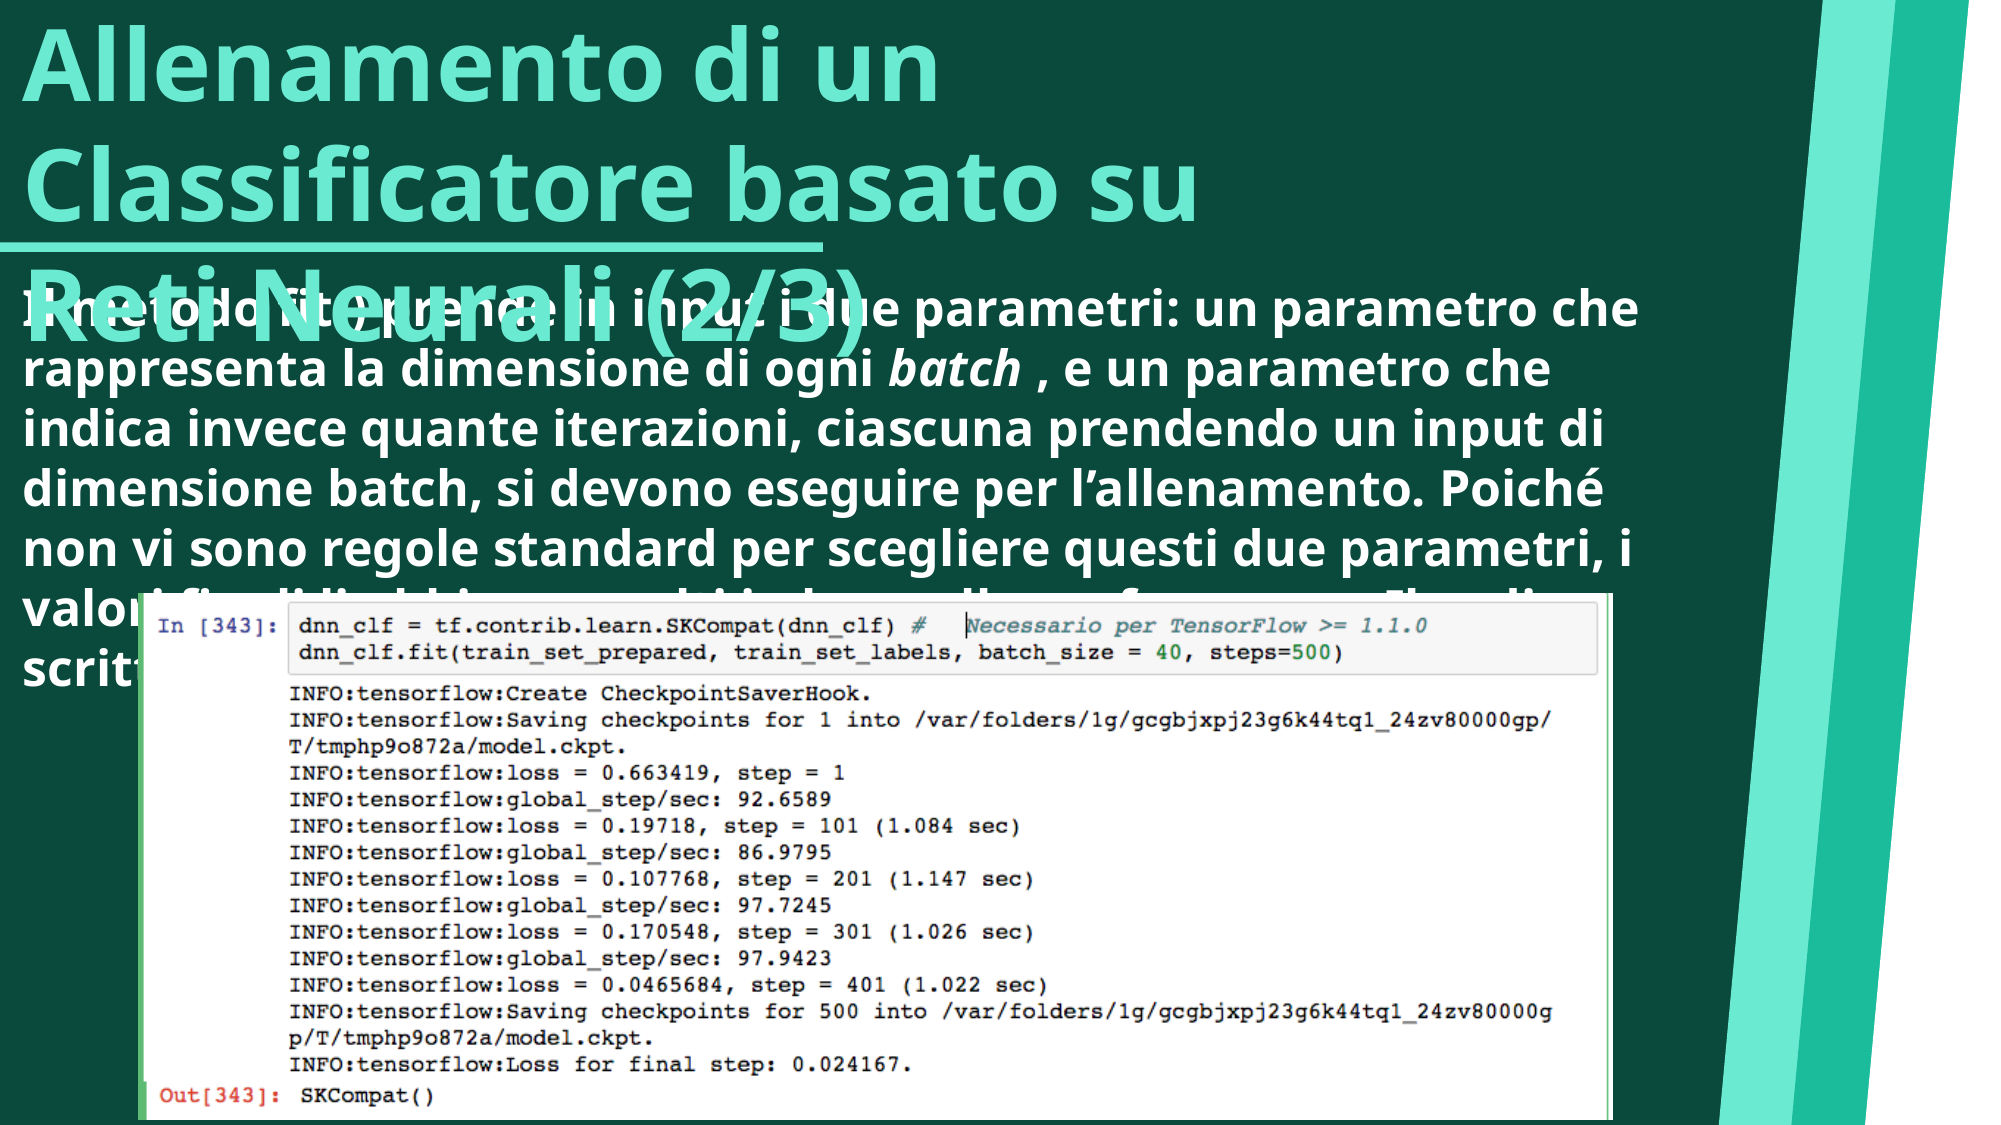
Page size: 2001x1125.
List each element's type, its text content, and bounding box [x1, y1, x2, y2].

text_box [1769, 0, 2000, 1125]
text_box Allenamento di un Classificatore basato su Reti Neurali (2/3) [8, 0, 1359, 369]
text_box [0, 240, 825, 254]
text_box Il metodo fit() prende in input i due parametri: un parametro che rappresenta la dimensione di ogni batch , e un parametro che indica invece quante iterazioni, ciascuna prendendo un input di dimensione batch, si devono eseguire per l’allenamento. Poiché non vi sono regole standard per scegliere questi due parametri, i valori finali li abbiamo scelti in base alle performance. Il codice scritto per realizzare il training è il seguente: [8, 268, 1686, 704]
picture [138, 593, 1613, 1120]
